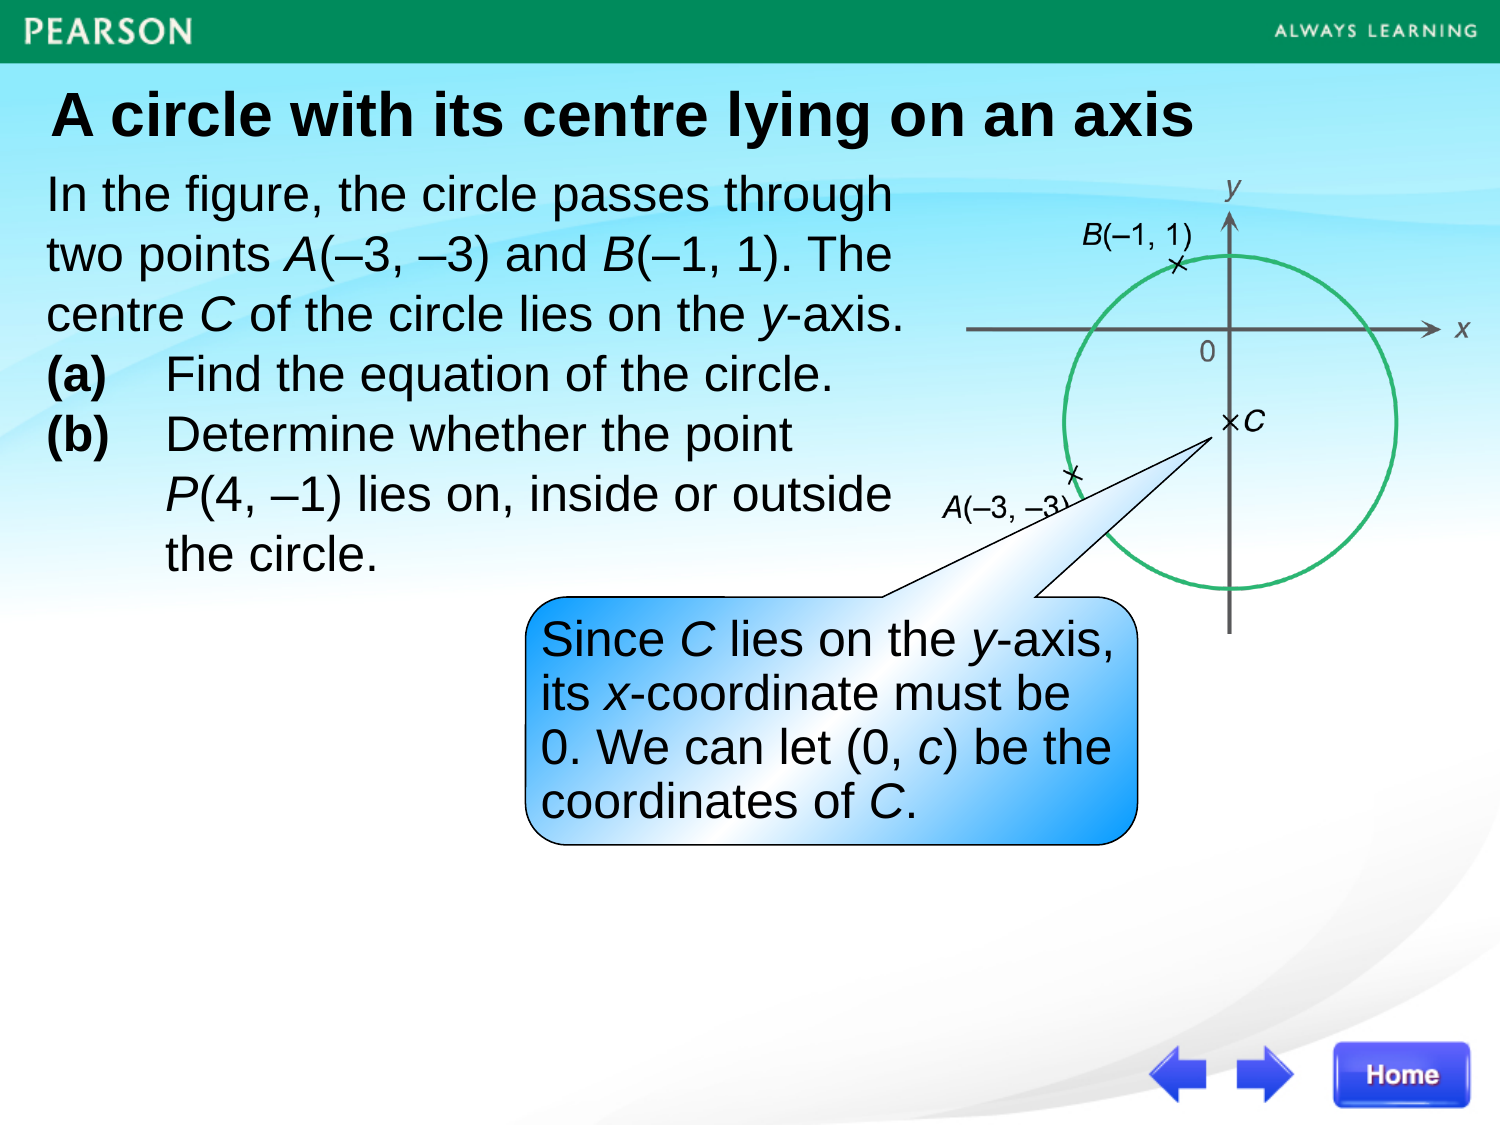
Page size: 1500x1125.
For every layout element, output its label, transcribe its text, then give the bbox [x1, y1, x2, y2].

picture [0, 0, 1500, 1125]
text_box In the figure, the circle passes through two points A(–3, –3) and B(–1, 1). The centre C of the circle lies on the y-axis. (a) Find the equation of the circle. (b) Determine whether the point P(4, –1) lies on, inside or outside the circle. [31, 154, 939, 590]
text_box Since C lies on the y-axis, its x-coordinate must be 0. We can let (0, c) be the coordinates of C. [525, 571, 1138, 845]
text_box A circle with its centre lying on an axis [35, 66, 1477, 157]
